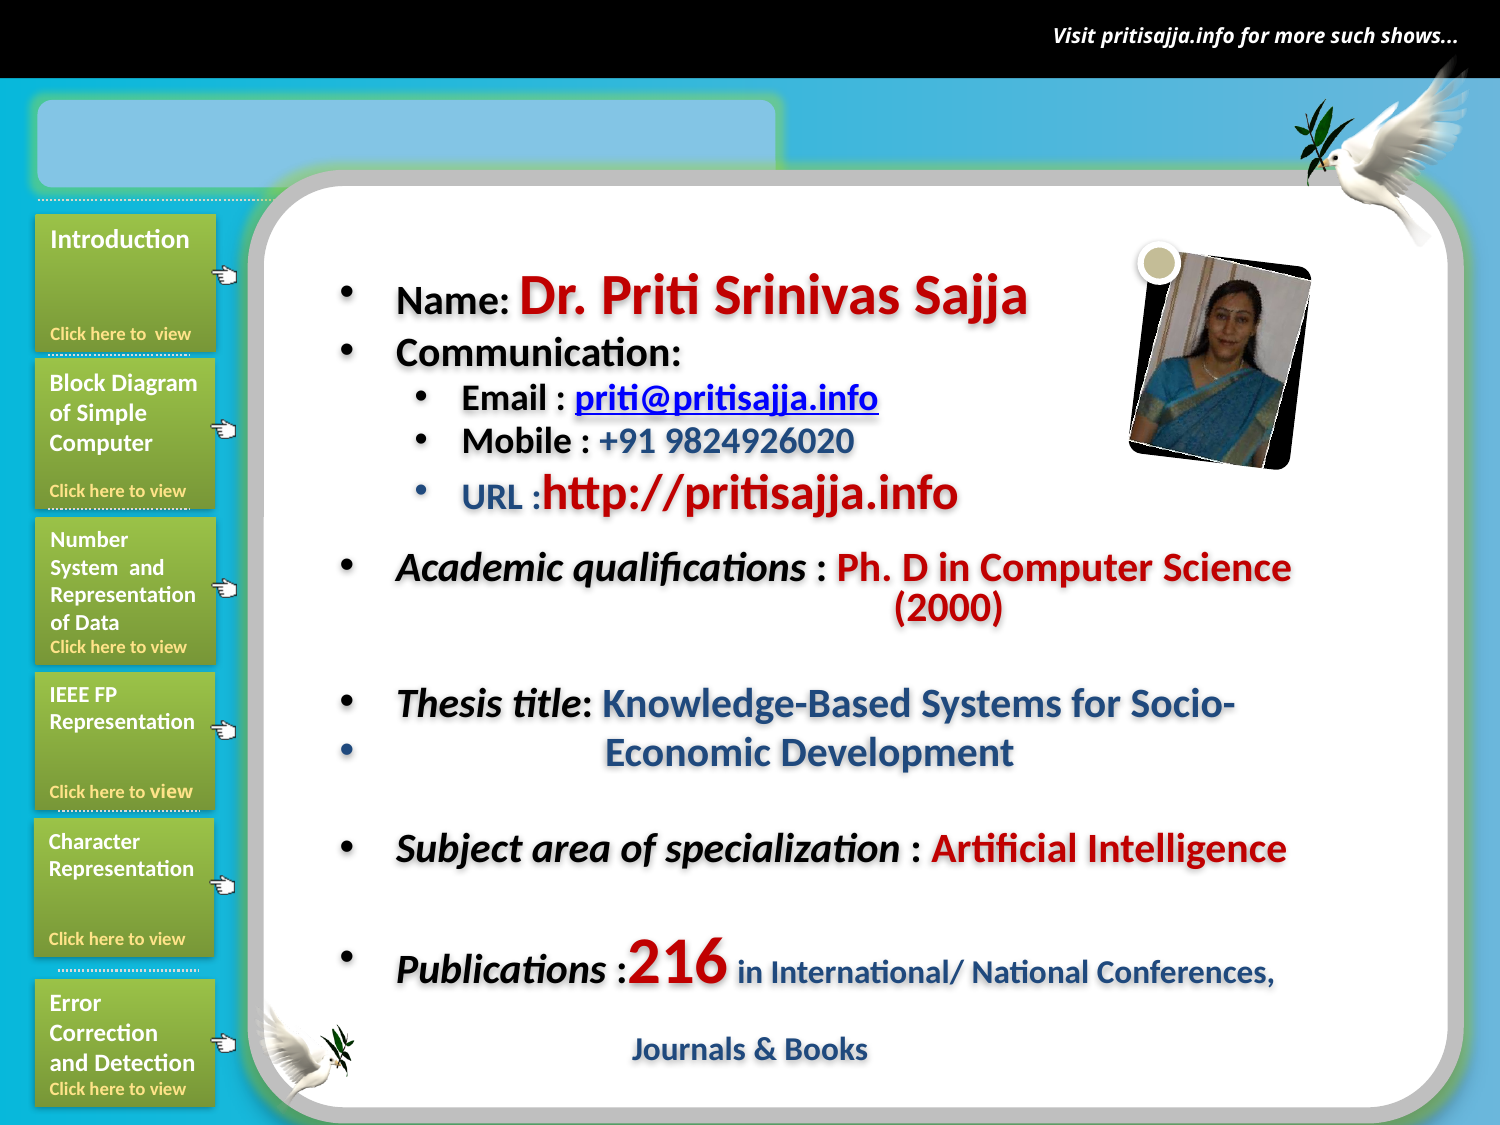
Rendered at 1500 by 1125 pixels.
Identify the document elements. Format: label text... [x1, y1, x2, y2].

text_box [1137, 237, 1301, 463]
picture [1128, 406, 1137, 443]
picture [211, 721, 236, 740]
picture [1275, 49, 1500, 266]
picture [211, 420, 236, 439]
picture [1223, 463, 1265, 469]
picture [237, 994, 365, 1125]
text_box Name: Dr. Priti Srinivas Sajja Communication: Email : priti@pritisajja.info Mobile : +91 9824926020 URL :http://pritisajja.info Academic qualifications : Ph. D in Computer Science (2000) Thesis title: Knowledge-Based Systems for Socio- Economic Development Subject area of specialization : Artificial Intelligence Publications :216 in International/ National Conferences, Journals & Books [324, 262, 1365, 963]
picture [212, 266, 237, 285]
picture [1301, 278, 1312, 326]
picture [210, 876, 235, 895]
picture [211, 1034, 236, 1053]
picture [212, 579, 237, 598]
